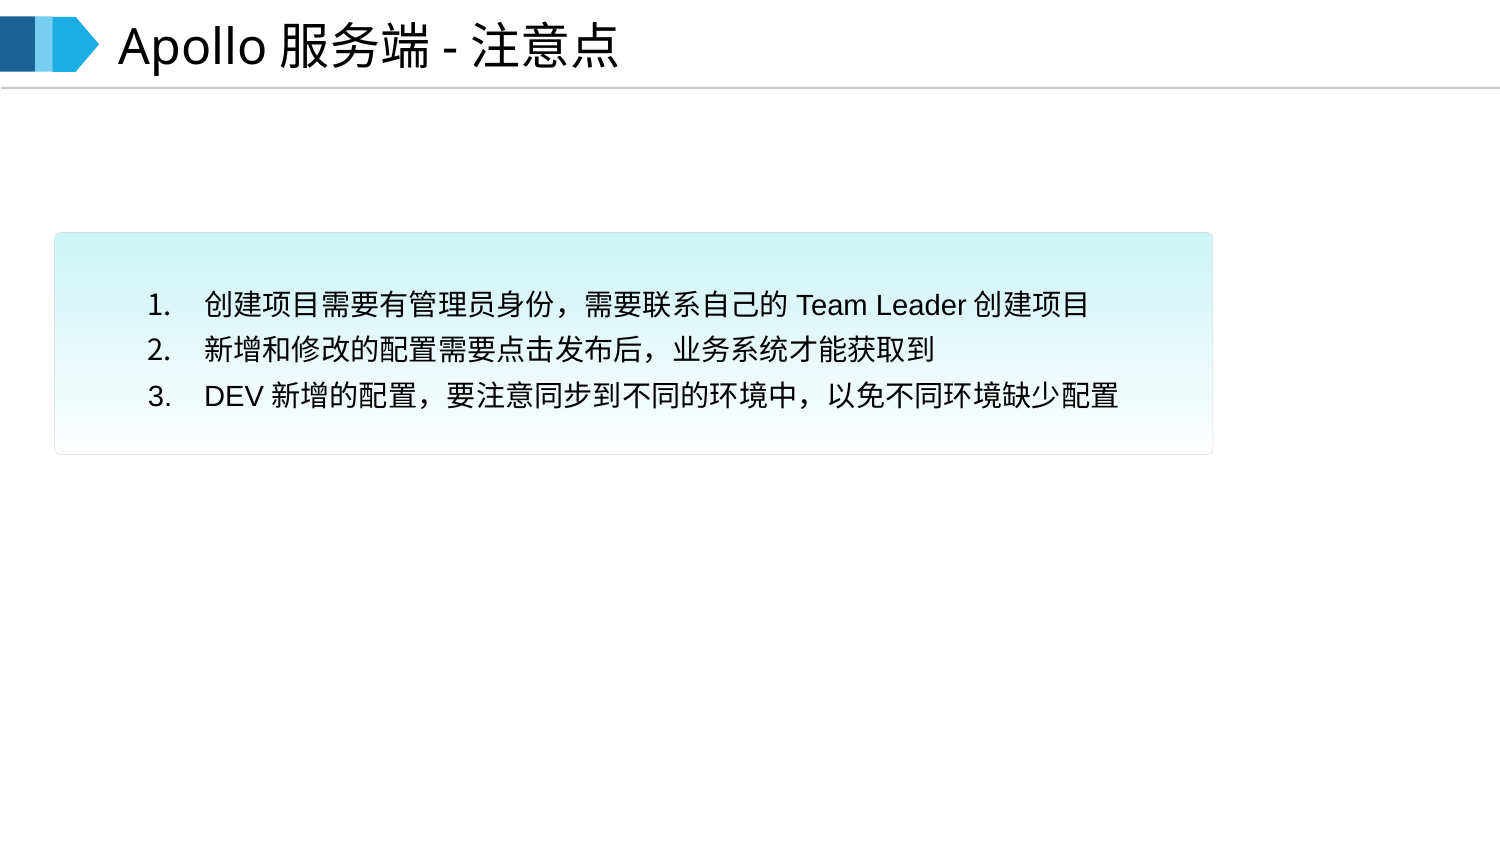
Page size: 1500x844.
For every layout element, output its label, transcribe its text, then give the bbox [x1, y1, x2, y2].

text_box 创建项目需要有管理员身份，需要联系自己的Team Leader创建项目 新增和修改的配置需要点击发布后，业务系统才能获取到 DEV新增的配置，要注意同步到不同的环境中，以免不同环境缺少配置 [53, 231, 1214, 456]
text_box Apollo服务端-注意点 [110, 9, 1390, 78]
